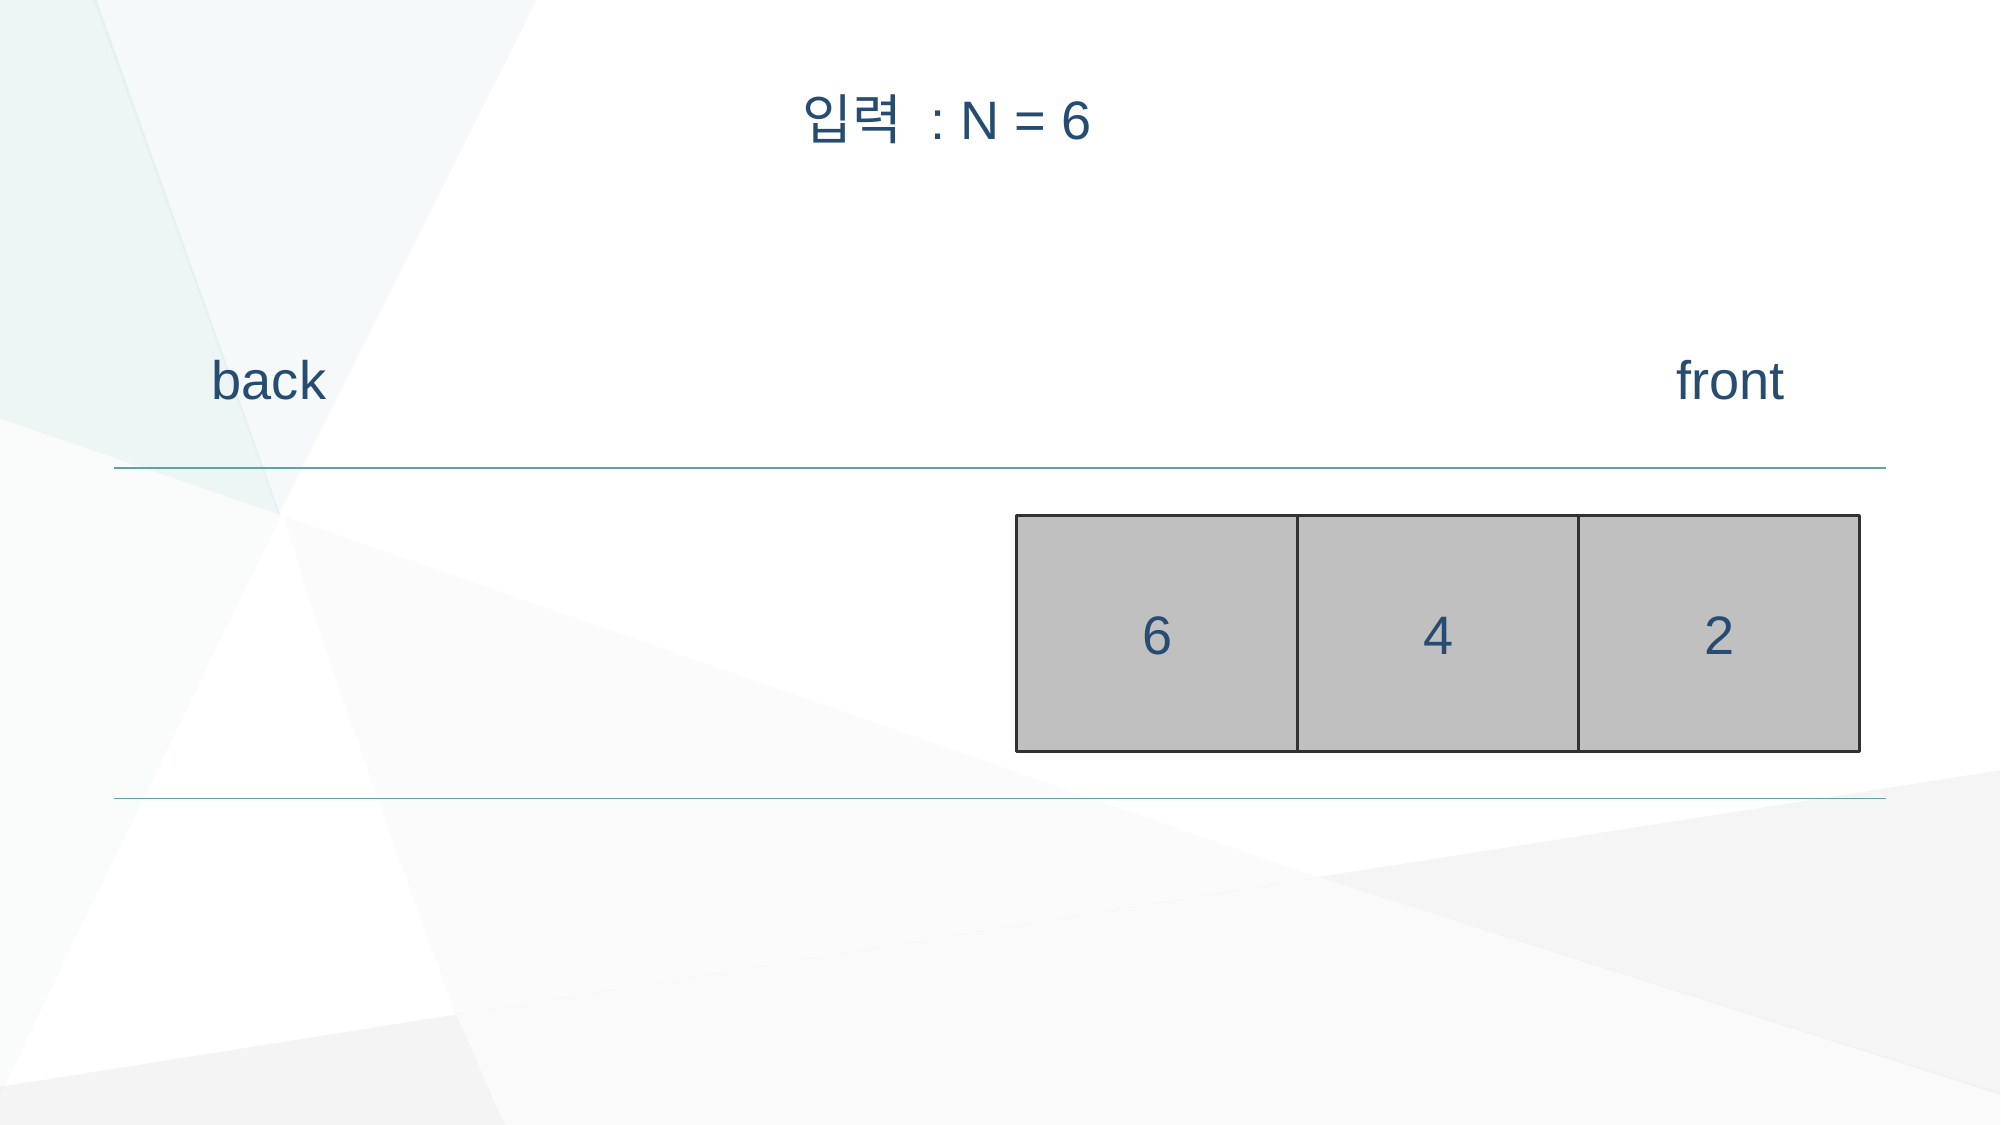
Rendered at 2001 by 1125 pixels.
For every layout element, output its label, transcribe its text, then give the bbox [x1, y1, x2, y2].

text_box 입력 : N = 6 [787, 78, 1213, 158]
text_box 6 [1112, 593, 1201, 673]
text_box back [196, 338, 342, 418]
text_box [1579, 515, 1860, 752]
text_box 2 [1674, 593, 1763, 673]
text_box 4 [1393, 593, 1482, 673]
text_box [1298, 515, 1579, 752]
text_box front [1661, 338, 1800, 418]
text_box [1016, 515, 1298, 752]
